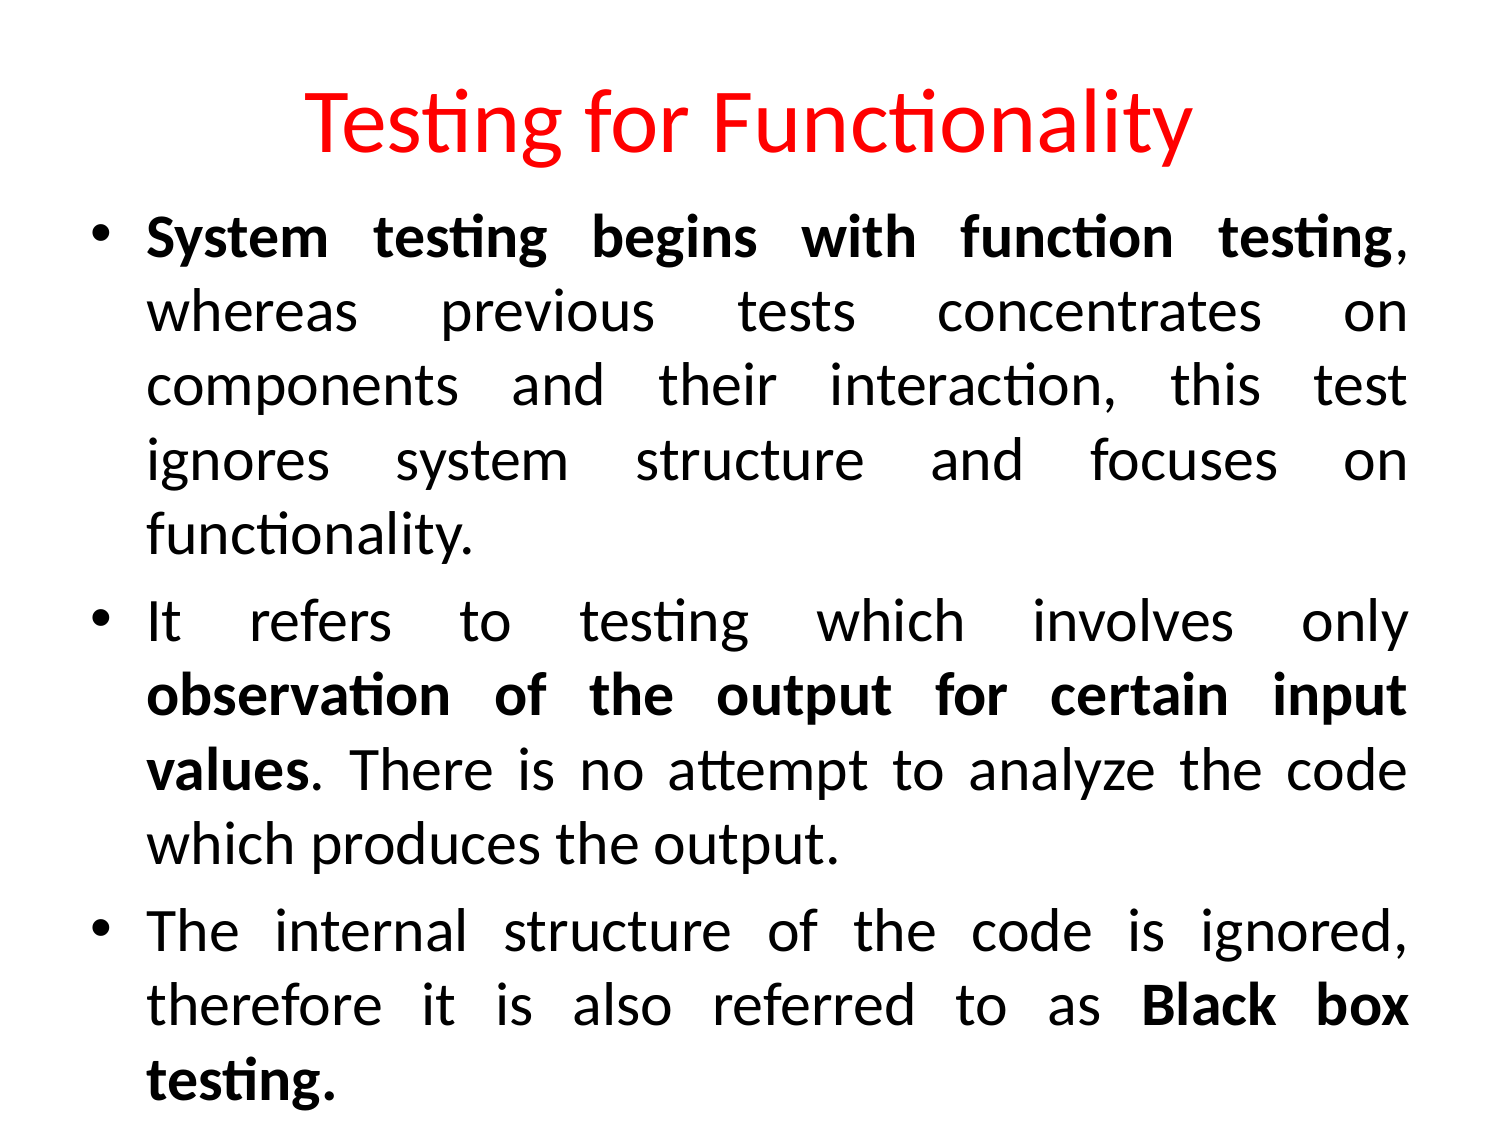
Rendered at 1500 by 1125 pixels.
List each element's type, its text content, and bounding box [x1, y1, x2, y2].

list System testing begins with function testing, whereas previous tests concentrates on components and their interaction, this test ignores system structure and focuses on functionality. It refers to testing which involves only observation of the output for certain input values. There is no attempt to analyze the code which produces the output. The internal structure of the code is ignored, therefore it is also referred to as Black box testing. [75, 187, 1425, 1125]
title Testing for Functionality [75, 45, 1425, 187]
